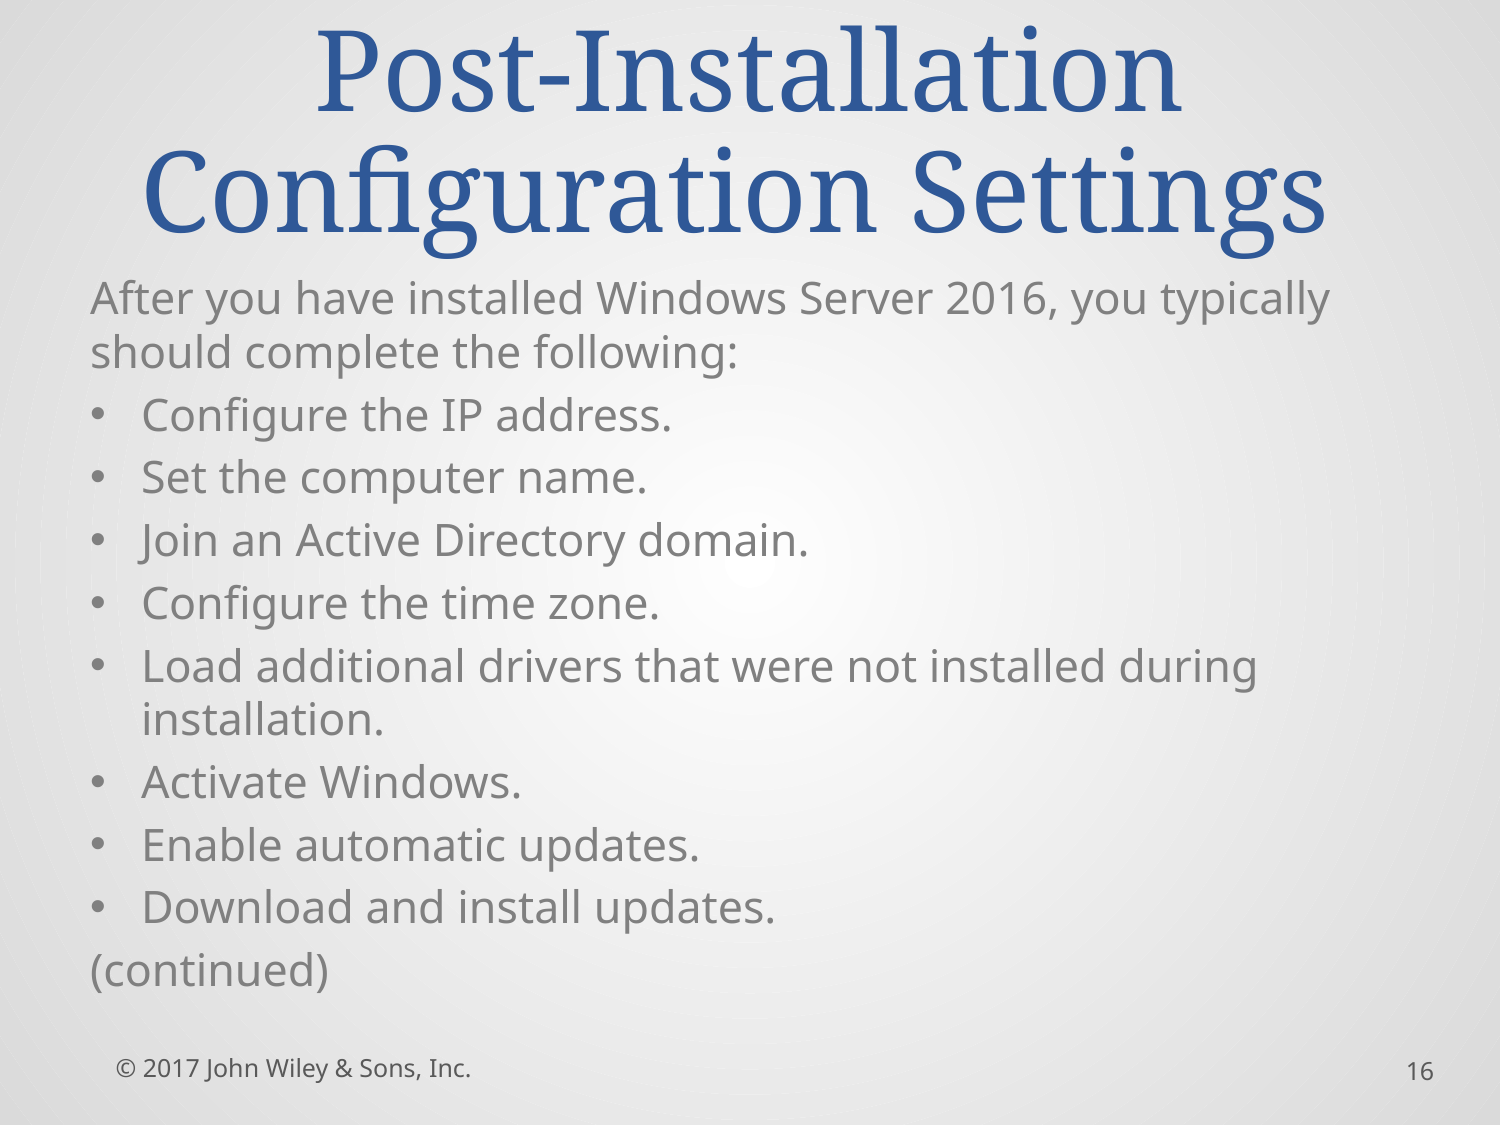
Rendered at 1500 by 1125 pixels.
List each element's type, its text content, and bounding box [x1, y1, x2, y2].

footer © 2017 John Wiley & Sons, Inc. [108, 1037, 576, 1098]
title Post-Installation Configuration Settings [75, 0, 1425, 262]
slide_number 16 [1401, 1042, 1494, 1103]
list After you have installed Windows Server 2016, you typically should complete the following: Configure the IP address. Set the computer name. Join an Active Directory domain. Configure the time zone. Load additional drivers that were not installed during installation. Activate Windows. Enable automatic updates. Download and install updates. (continued) [75, 262, 1425, 1005]
